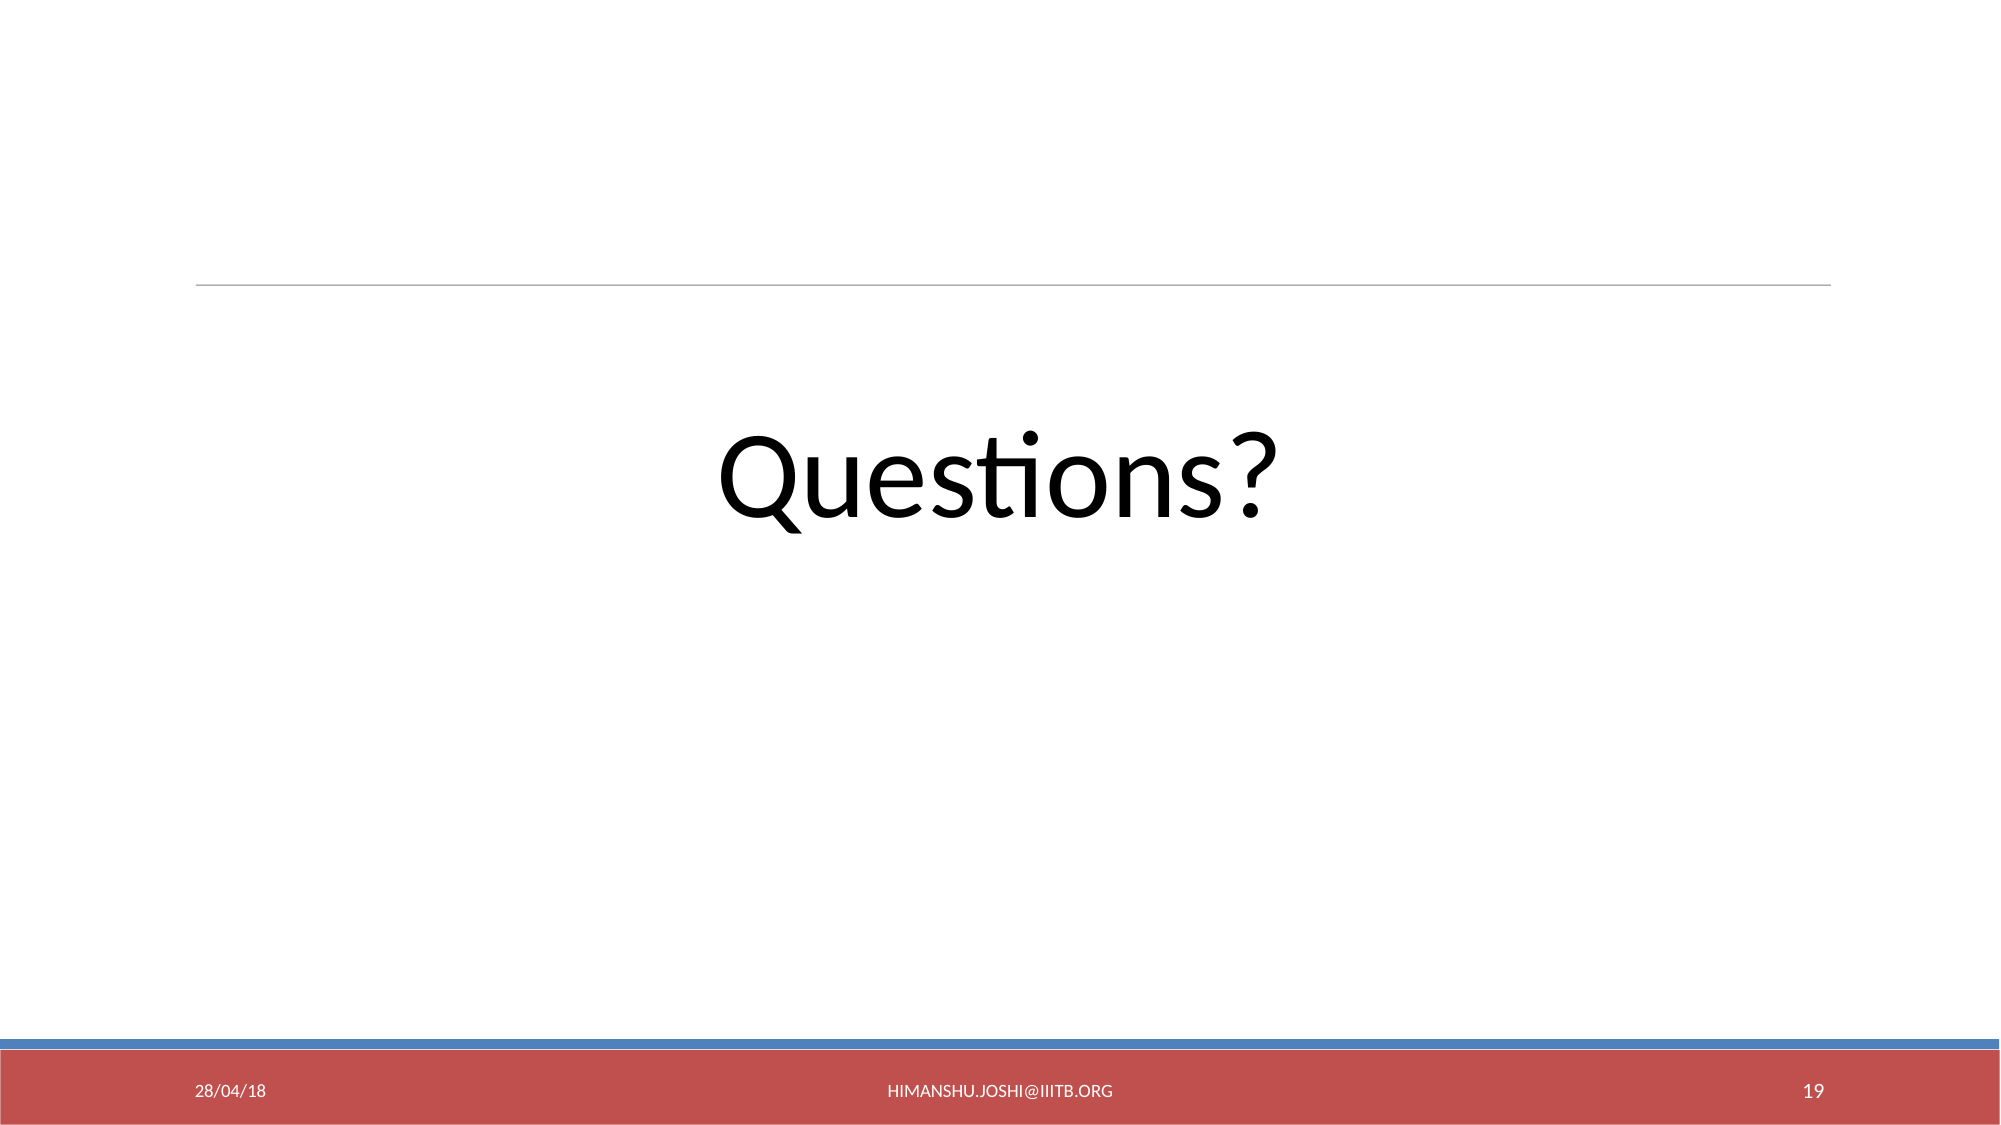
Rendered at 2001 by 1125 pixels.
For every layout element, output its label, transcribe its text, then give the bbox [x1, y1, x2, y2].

text_box <number> [1624, 1059, 1840, 1120]
text_box Himanshu.Joshi@iiitb.org [604, 1059, 1396, 1120]
text_box 28/04/18 [180, 1059, 586, 1120]
text_box Questions? [639, 384, 1361, 550]
